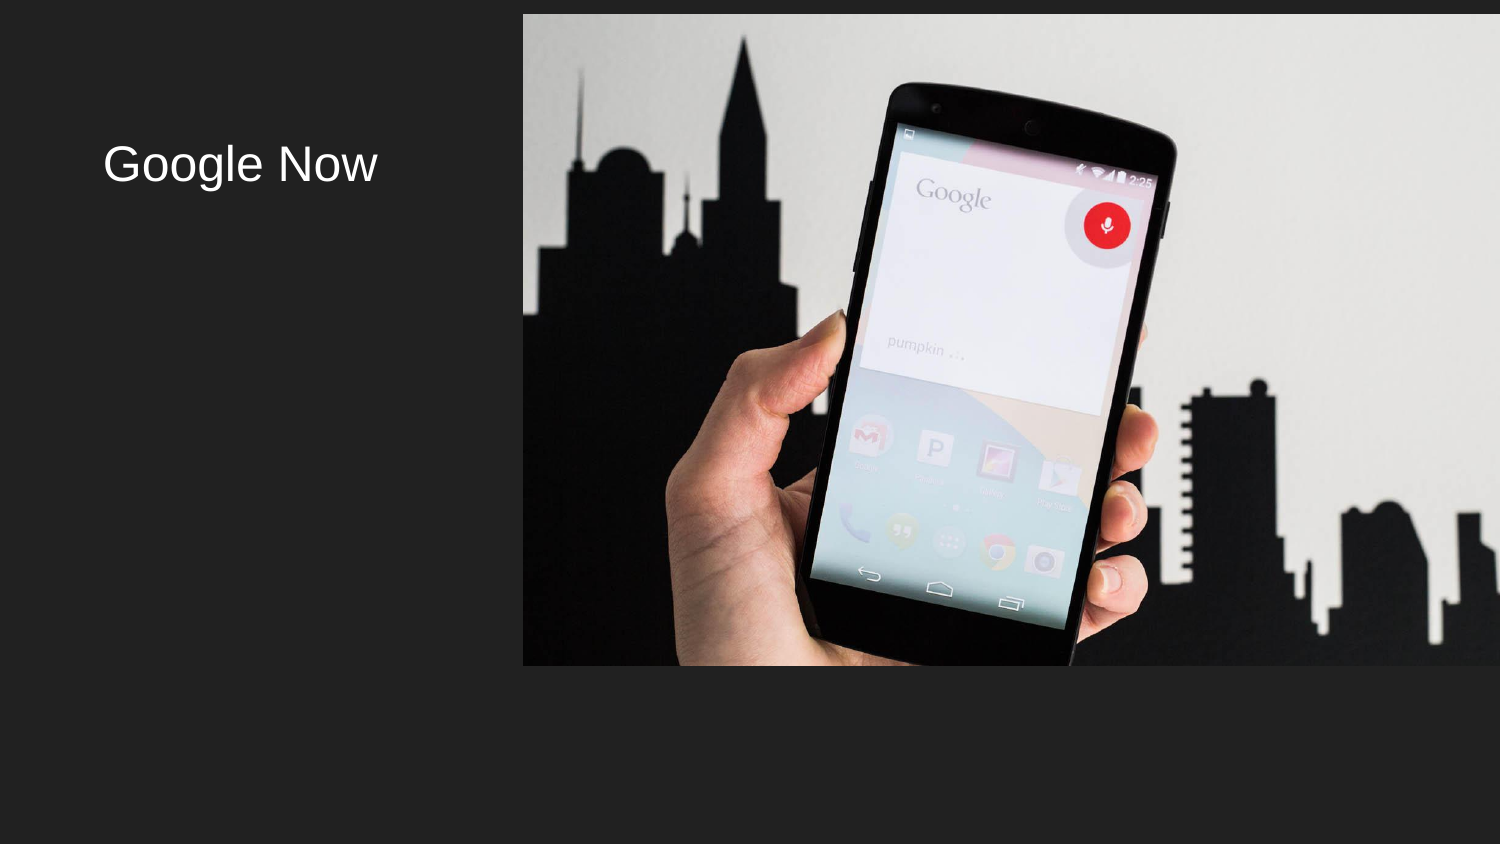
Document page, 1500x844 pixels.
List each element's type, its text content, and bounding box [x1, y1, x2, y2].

title Google Now [87, 116, 518, 243]
picture [523, 14, 1500, 666]
